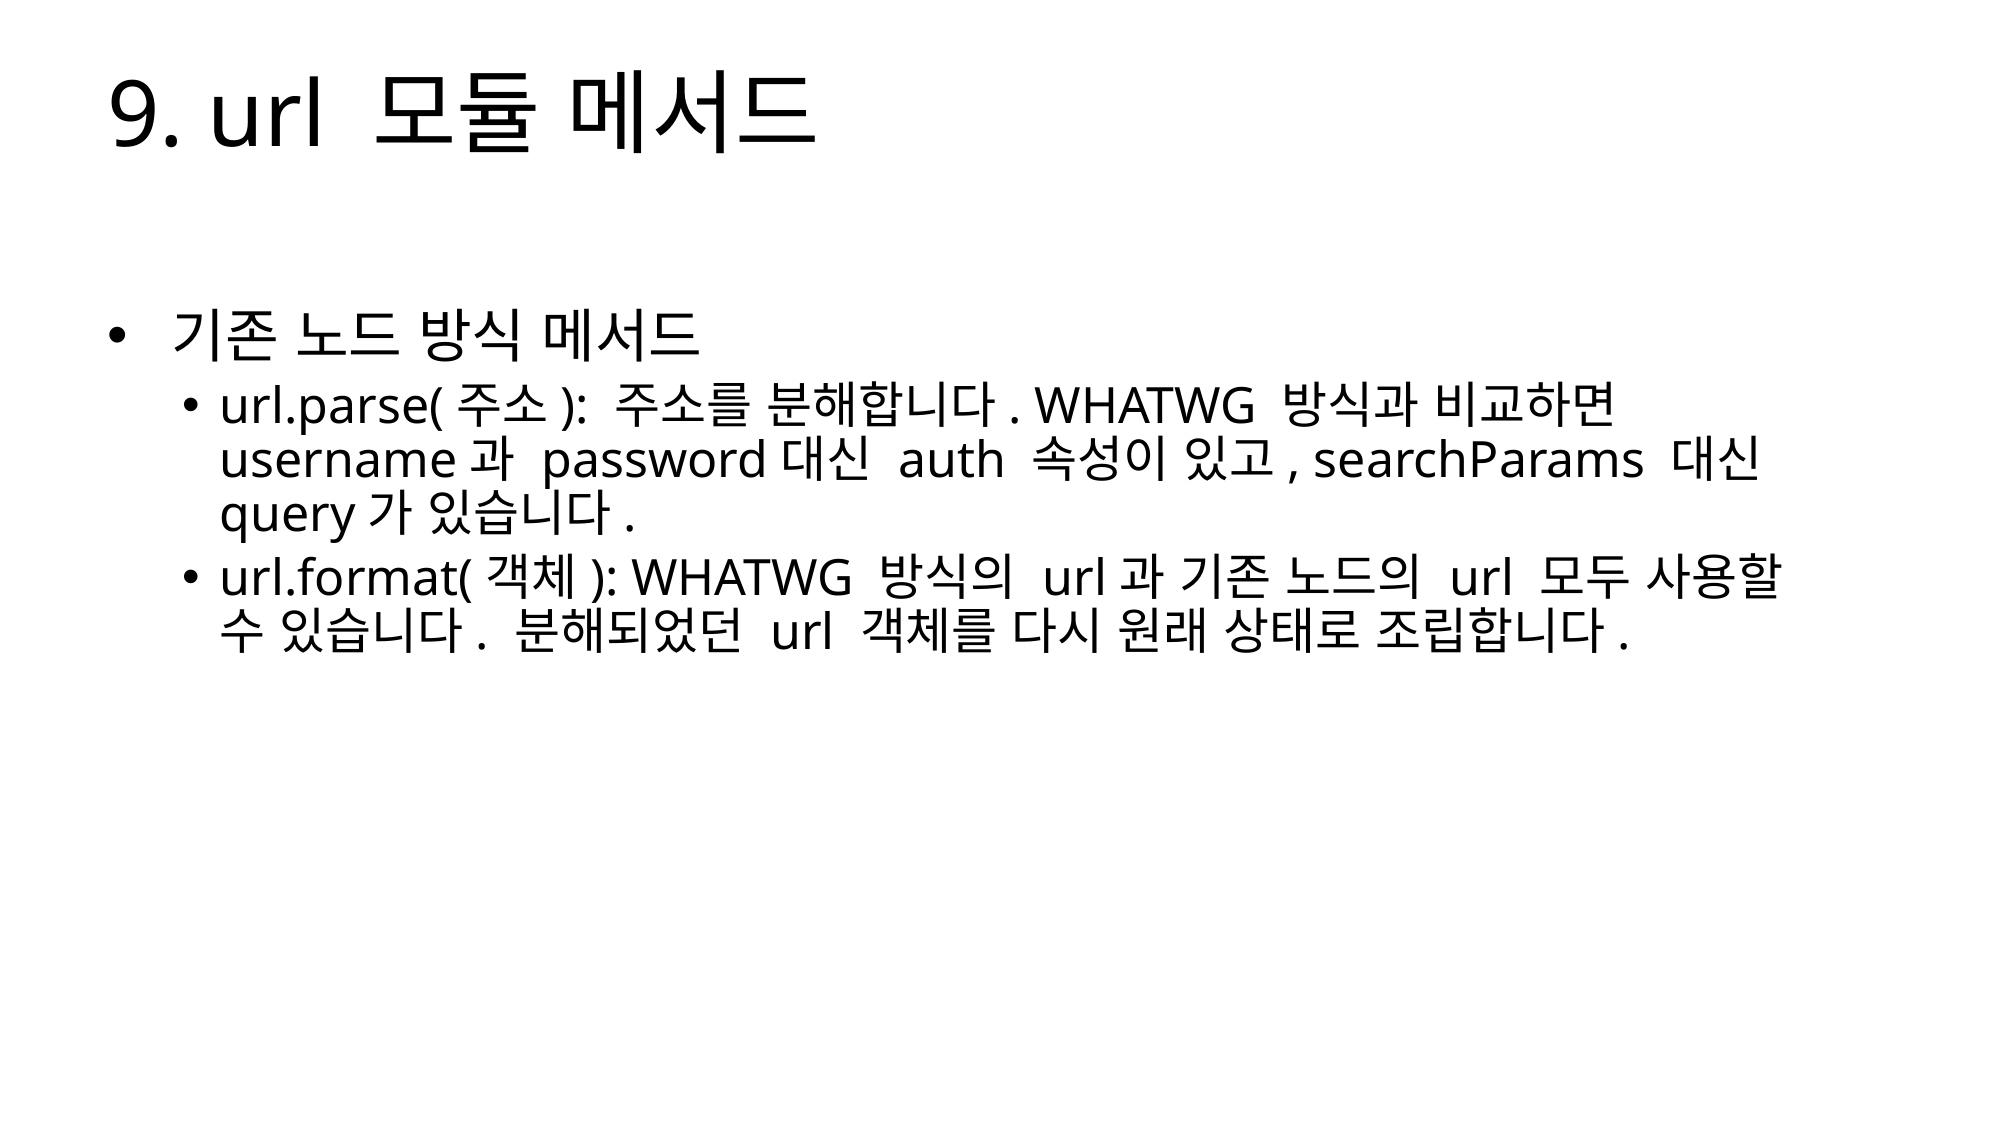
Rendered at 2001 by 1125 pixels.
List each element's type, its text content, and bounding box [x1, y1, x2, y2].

text_box 기존 노드 방식 메서드 url.parse(주소): 주소를 분해합니다. WHATWG 방식과 비교하면 username과 password대신 auth 속성이 있고, searchParams 대신 query가 있습니다. url.format(객체): WHATWG 방식의 url과 기존 노드의 url 모두 사용할 수 있습니다. 분해되었던 url 객체를 다시 원래 상태로 조립합니다. [92, 299, 1818, 1014]
text_box 9. url 모듈 메서드 [92, 59, 1818, 278]
